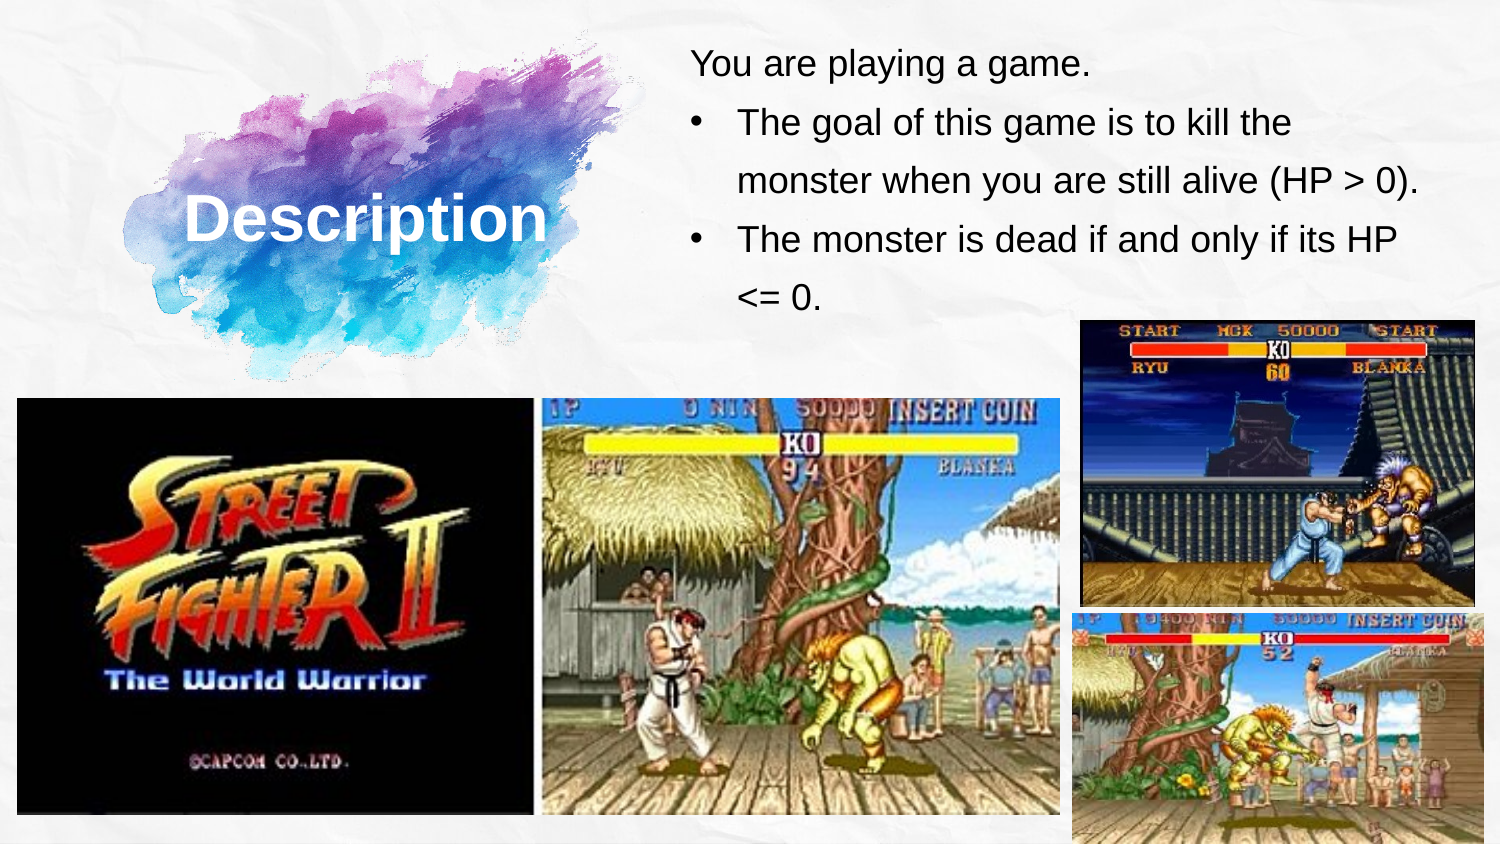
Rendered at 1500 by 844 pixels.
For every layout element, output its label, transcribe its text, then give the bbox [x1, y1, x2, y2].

picture [1080, 320, 1475, 607]
picture [1072, 613, 1484, 844]
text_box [88, 19, 646, 396]
text_box You are playing a game. The goal of this game is to kill the monster when you are still alive (HP > 0). The monster is dead if and only if its HP <= 0. [678, 20, 1435, 384]
picture [17, 397, 1060, 816]
